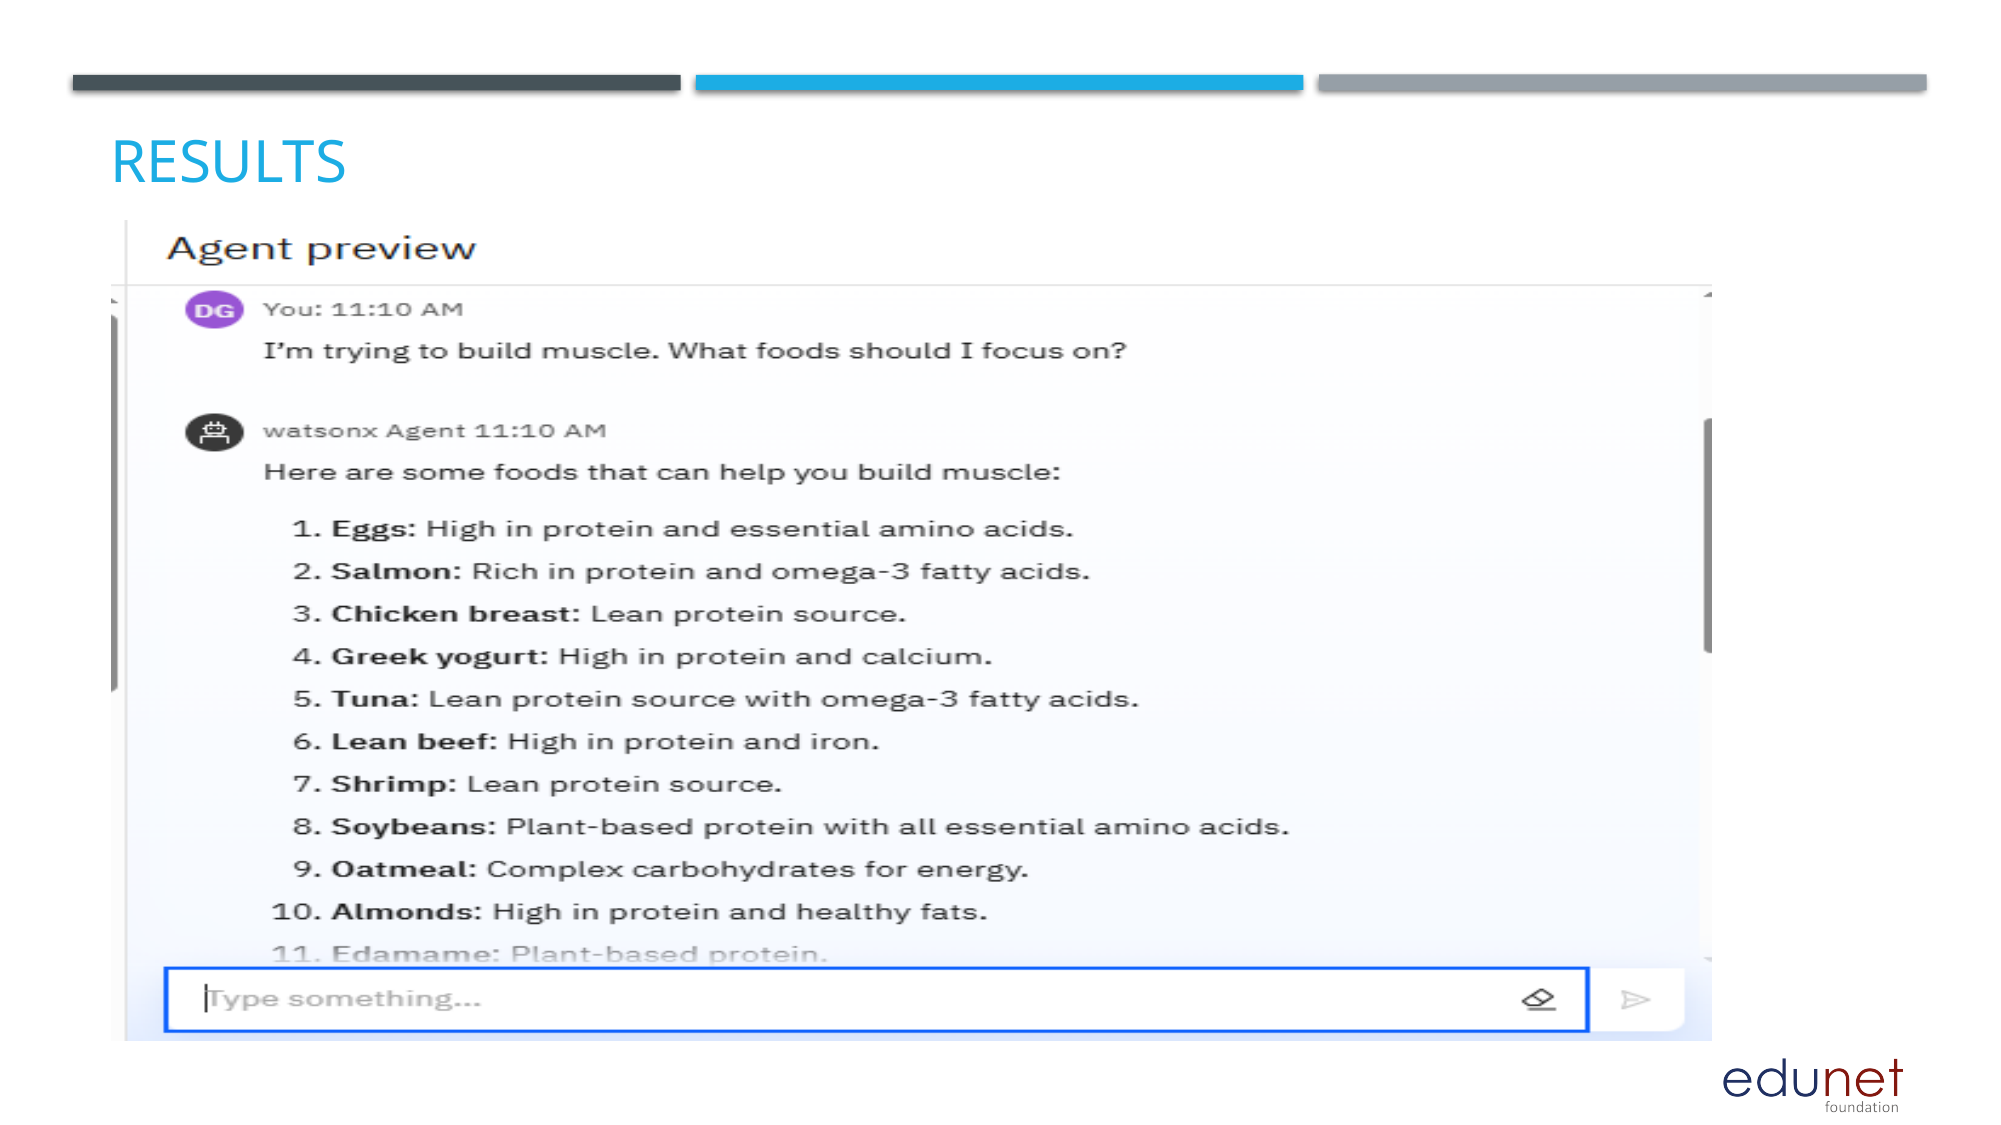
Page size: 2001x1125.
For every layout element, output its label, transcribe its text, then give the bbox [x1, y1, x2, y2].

picture [1719, 1056, 1905, 1116]
title Results [95, 115, 1905, 203]
picture [110, 219, 1712, 1041]
